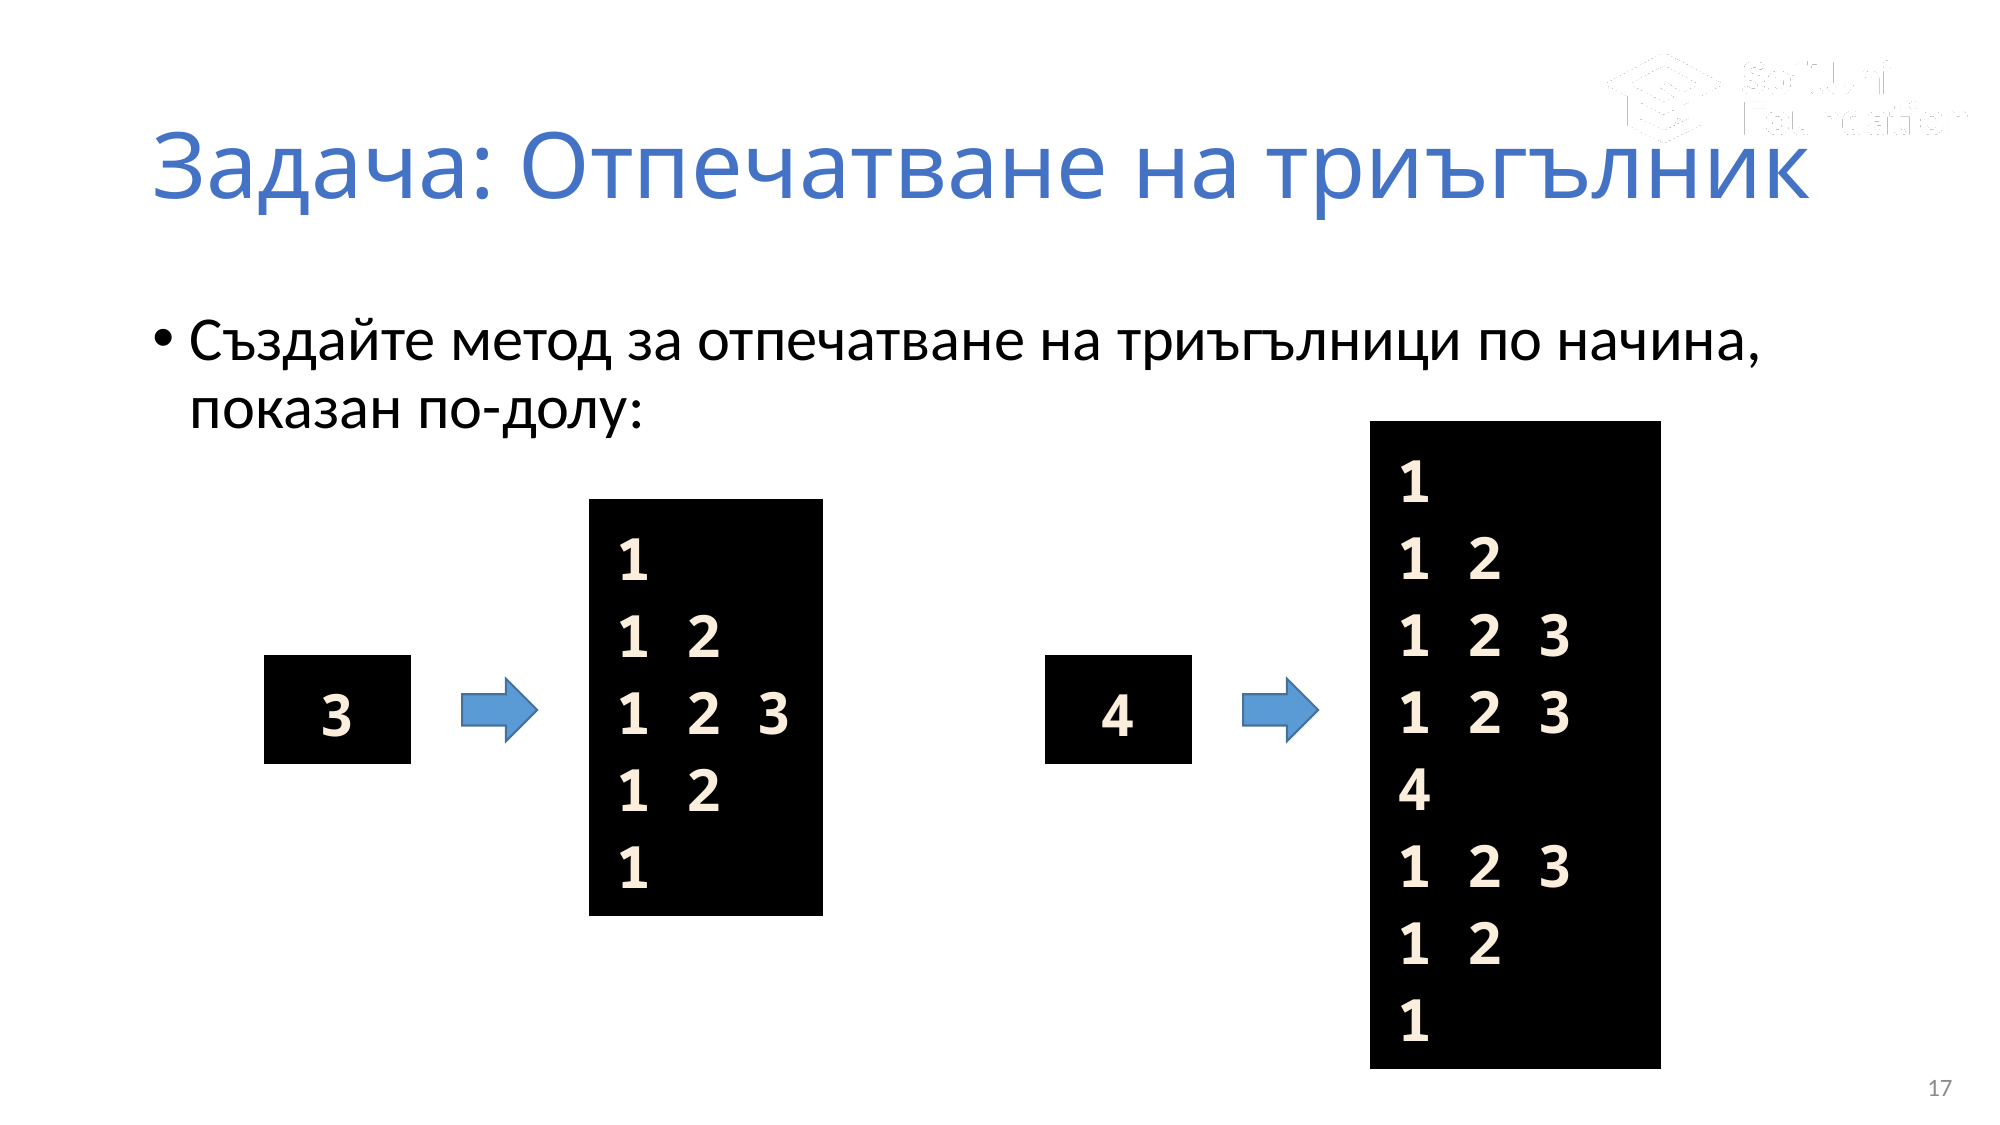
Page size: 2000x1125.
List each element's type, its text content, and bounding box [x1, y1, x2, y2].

text_box 4 [1042, 652, 1195, 767]
text_box 1 1 2 1 2 3 1 2 1 [586, 496, 826, 919]
text_box [1242, 676, 1320, 744]
text_box [461, 676, 539, 744]
text_box 1 1 2 1 2 3 1 2 3 4 1 2 3 1 2 1 [1367, 418, 1664, 1072]
picture [1604, 52, 1968, 143]
text_box 3 [261, 652, 414, 767]
title Задача: Отпечатване на триъгълник [137, 59, 1862, 278]
list Създайте метод за отпечатване на триъгълници по начина, показан по-долу: [137, 299, 1862, 1014]
slide_number 17 [1897, 1070, 1968, 1103]
